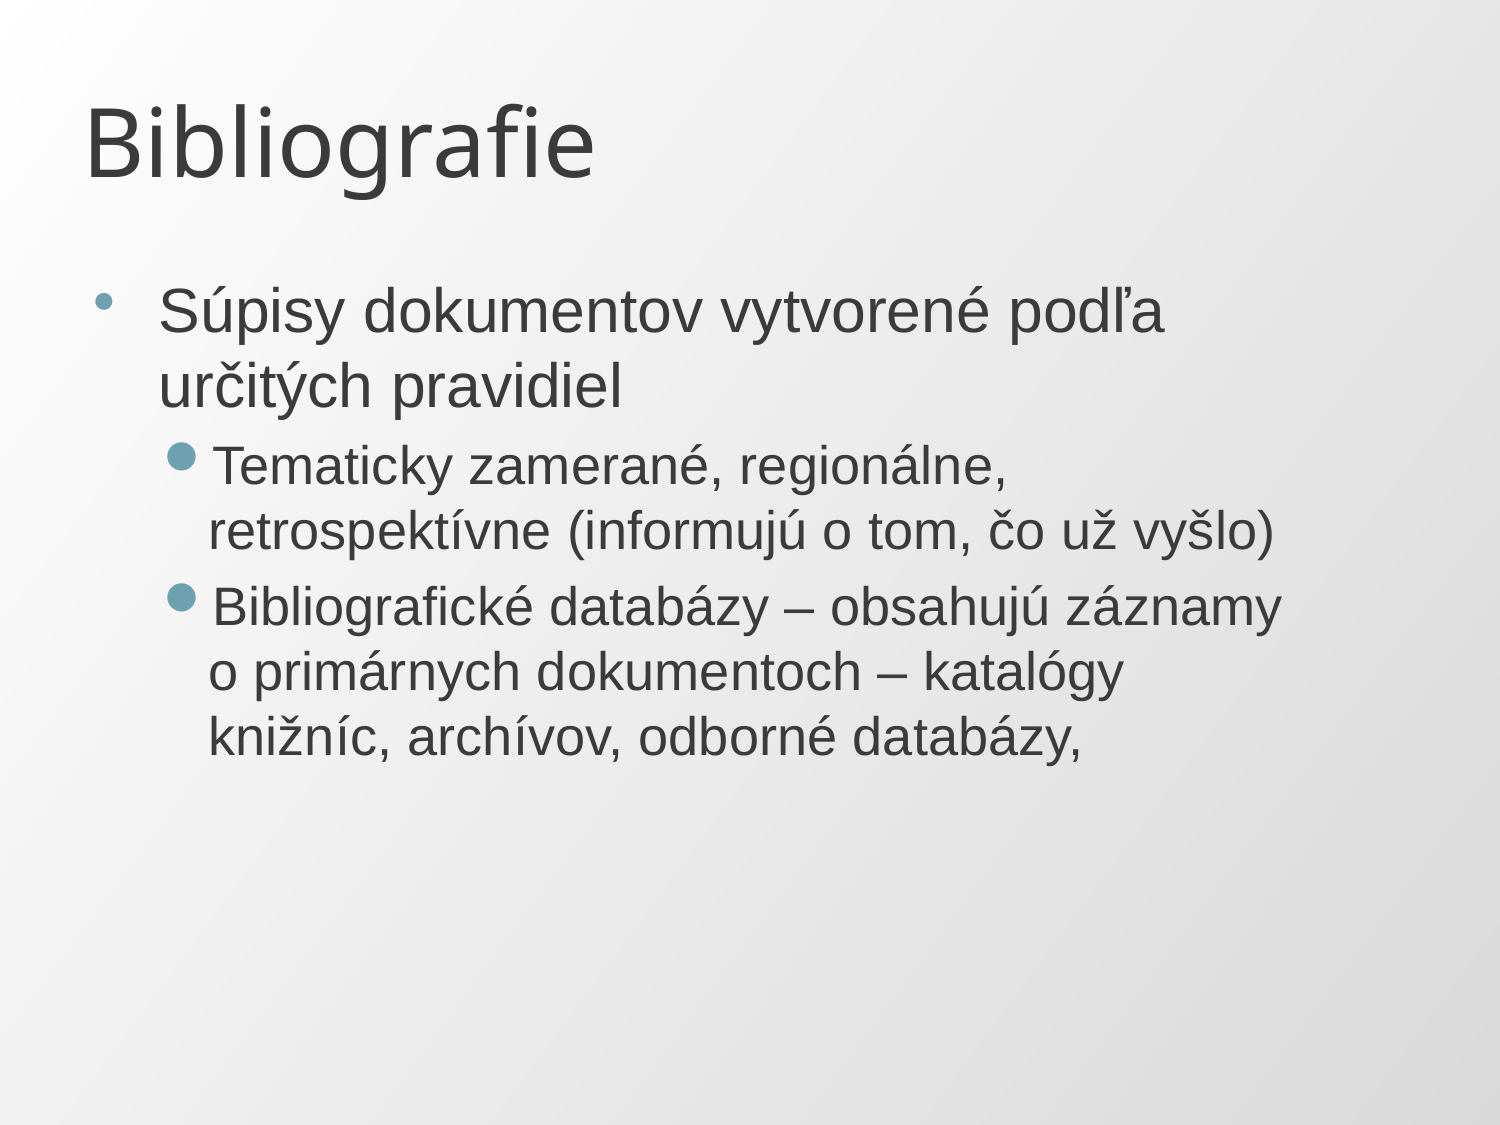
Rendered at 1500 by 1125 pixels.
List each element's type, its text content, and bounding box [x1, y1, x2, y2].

list Súpisy dokumentov vytvorené podľa určitých pravidiel Tematicky zamerané, regionálne, retrospektívne (informujú o tom, čo už vyšlo) Bibliografické databázy – obsahujú záznamy o primárnych dokumentoch – katalógy knižníc, archívov, odborné databázy, [75, 262, 1300, 1005]
title Bibliografie [75, 45, 1300, 233]
